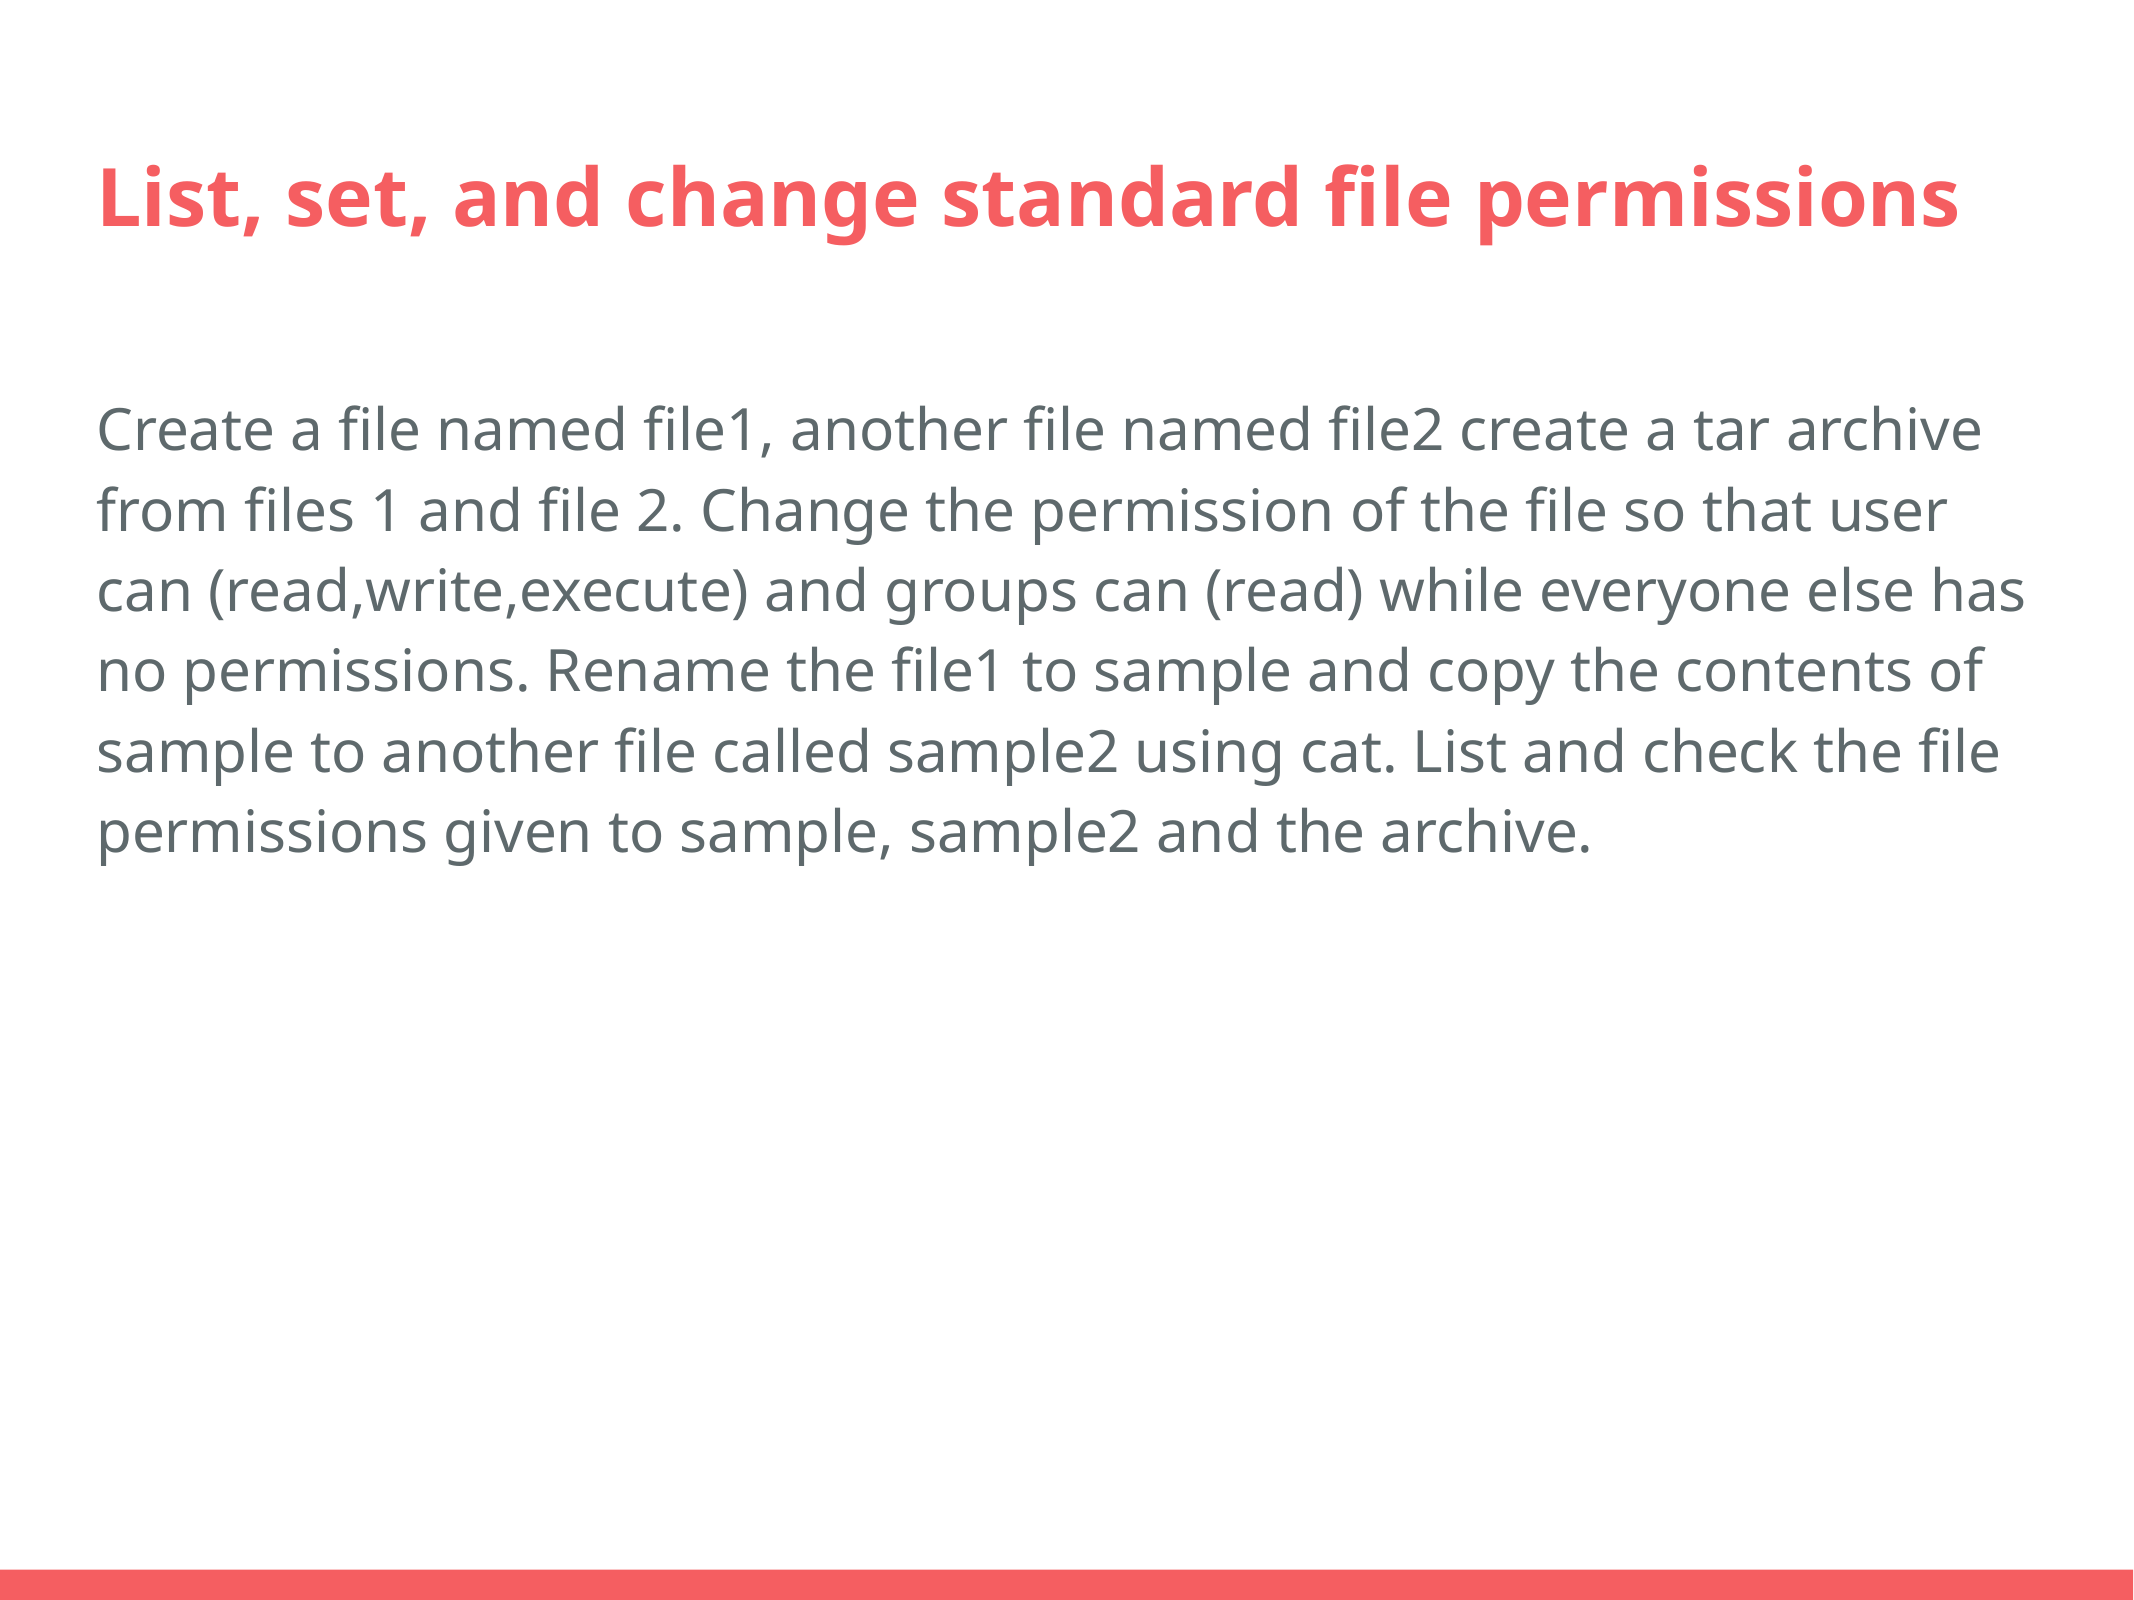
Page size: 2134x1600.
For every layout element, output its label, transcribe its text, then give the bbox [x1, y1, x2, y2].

title List, set, and change standard file permissions [72, 121, 2061, 317]
list Create a file named file1, another file named file2 create a tar archive from files 1 and file 2. Change the permission of the file so that user can (read,write,execute) and groups can (read) while everyone else has no permissions. Rename the file1 to sample and copy the contents of sample to another file called sample2 using cat. List and check the file permissions given to sample, sample2 and the archive. [72, 358, 2061, 1422]
